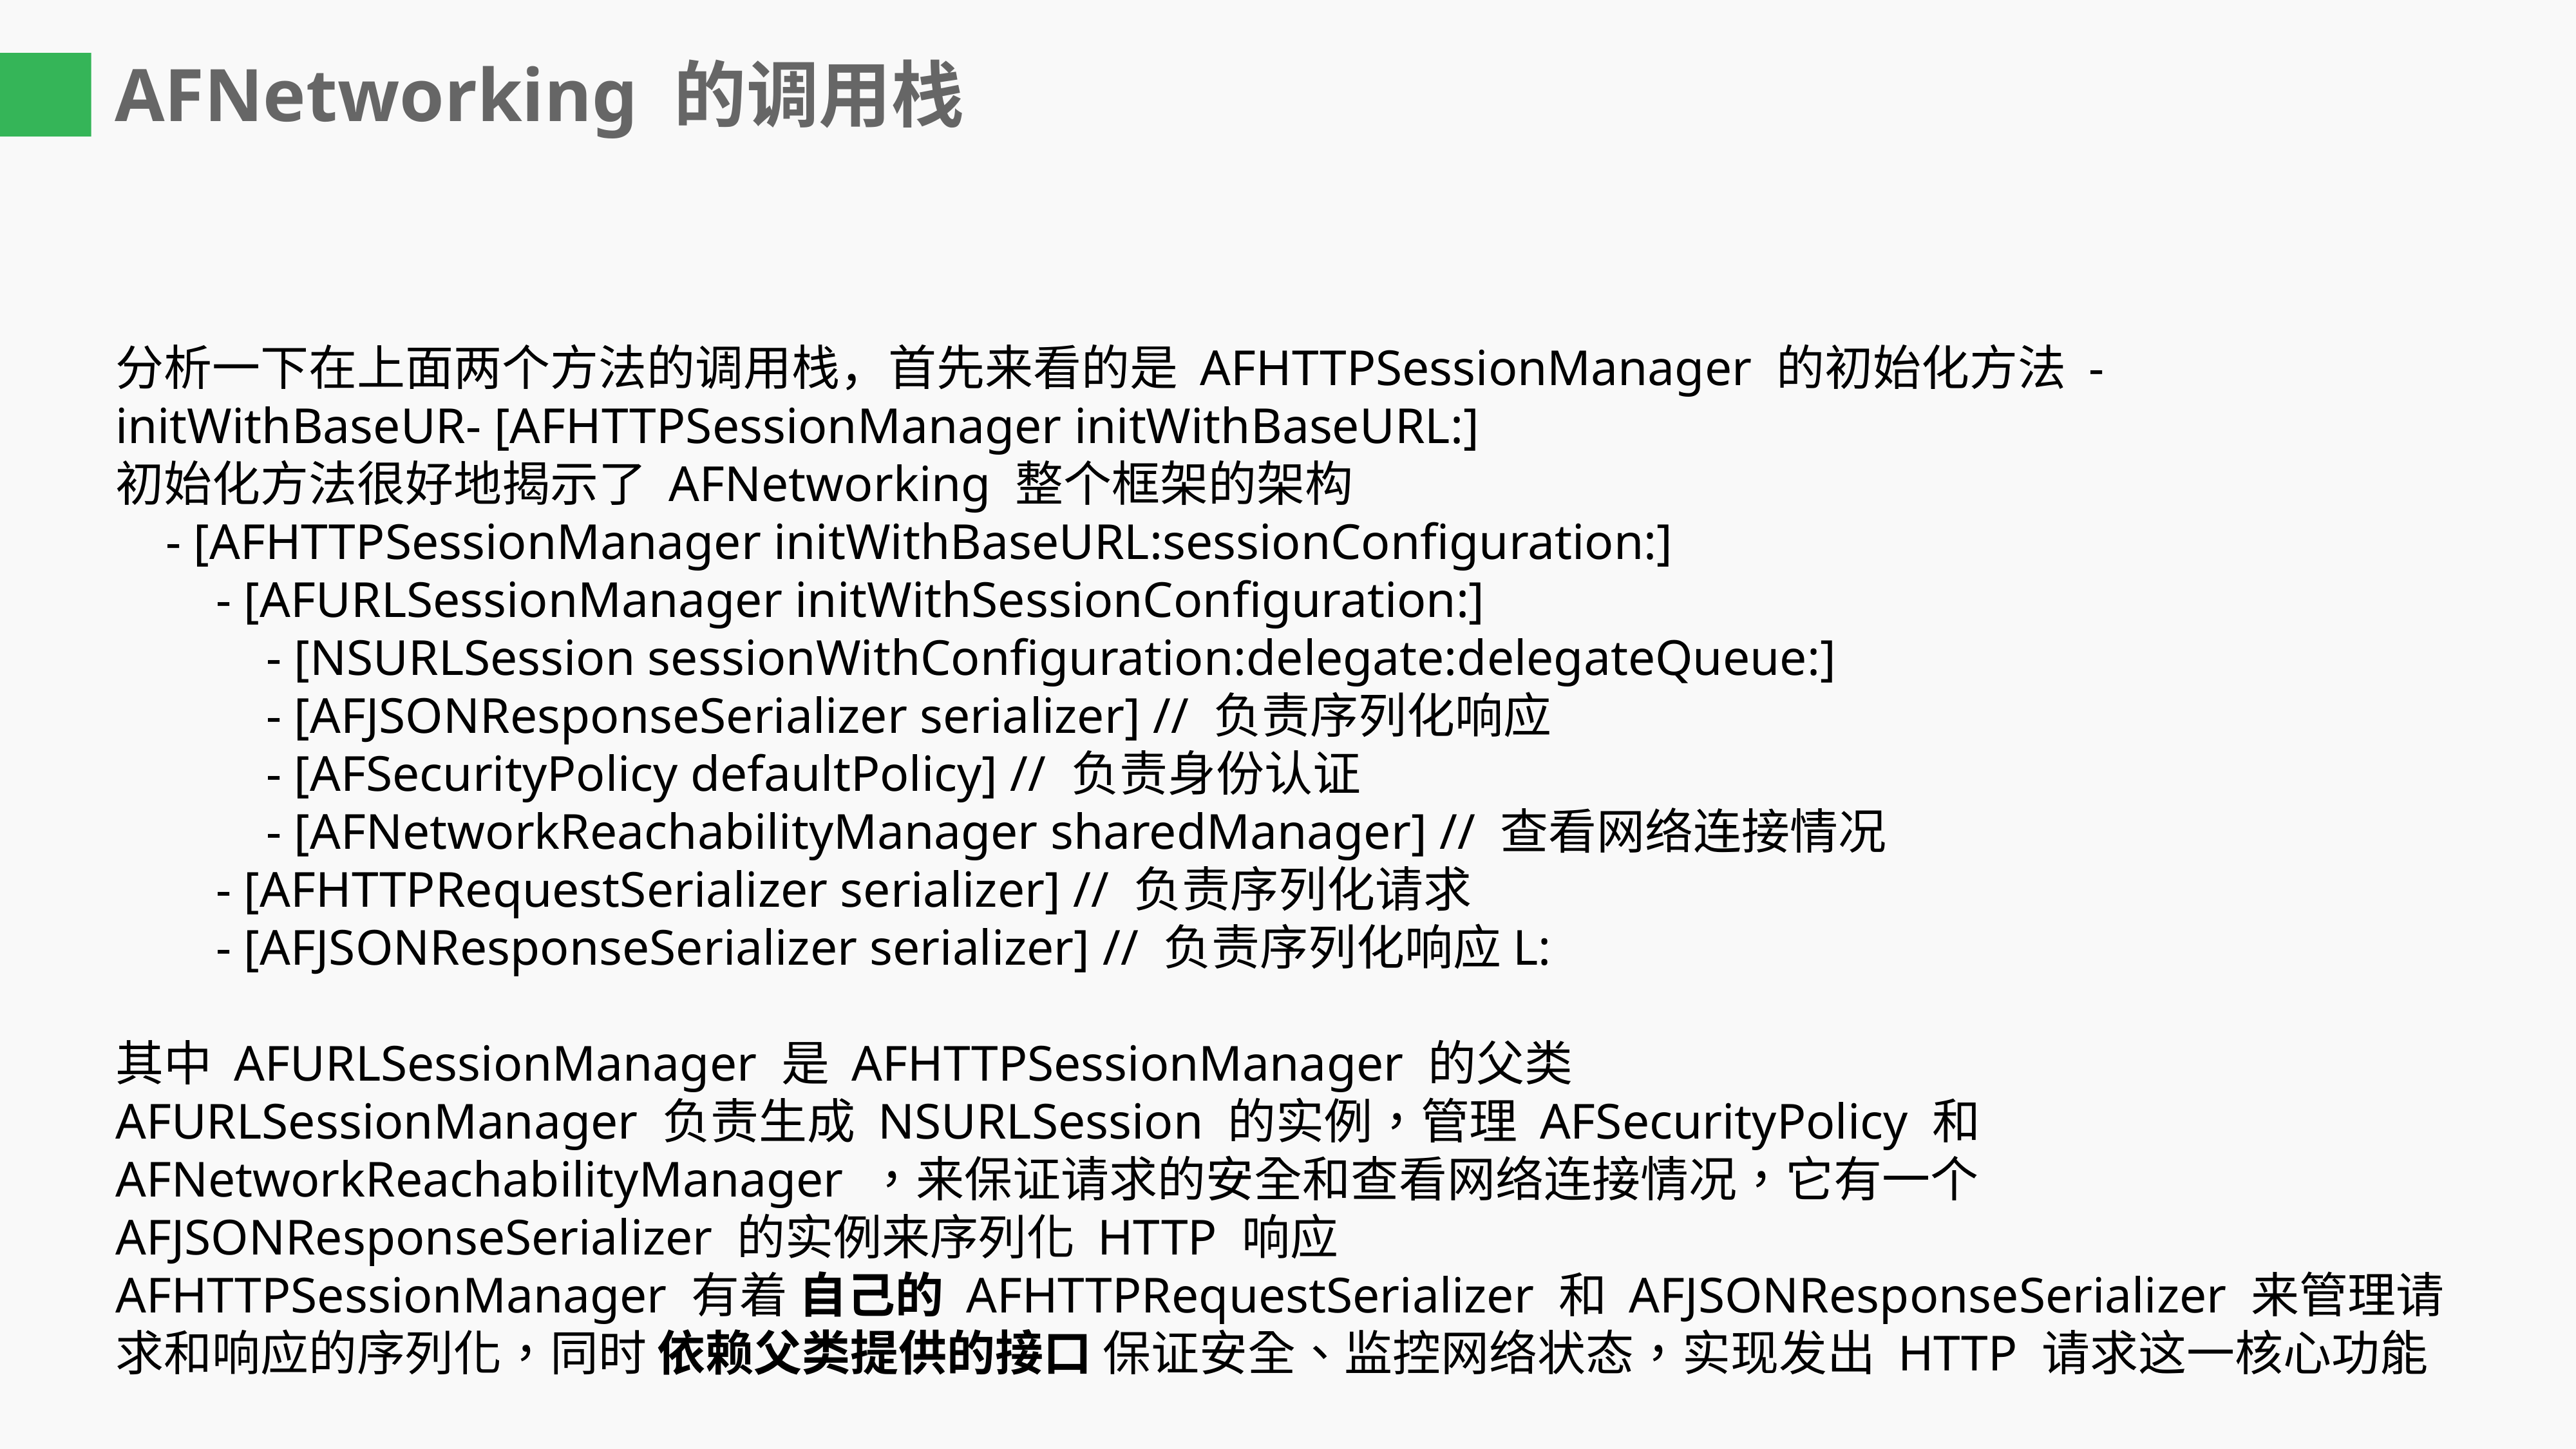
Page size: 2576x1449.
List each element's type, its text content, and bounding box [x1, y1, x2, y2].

list 分析一下在上面两个方法的调用栈，首先来看的是 AFHTTPSessionManager 的初始化方法 - initWithBaseUR- [AFHTTPSessionManager initWithBaseURL:] 初始化方法很好地揭示了 AFNetworking 整个框架的架构 - [AFHTTPSessionManager initWithBaseURL:sessionConfiguration:] - [AFURLSessionManager initWithSessionConfiguration:] - [NSURLSession sessionWithConfiguration:delegate:delegateQueue:] - [AFJSONResponseSerializer serializer] // 负责序列化响应 - [AFSecurityPolicy defaultPolicy] // 负责身份认证 - [AFNetworkReachabilityManager sharedManager] // 查看网络连接情况 - [AFHTTPRequestSerializer serializer] // 负责序列化请求 - [AFJSONResponseSerializer serializer] // 负责序列化响应L: 其中 AFURLSessionManager 是 AFHTTPSessionManager 的父类 AFURLSessionManager 负责生成 NSURLSession 的实例，管理 AFSecurityPolicy 和 AFNetworkReachabilityManager ，来保证请求的安全和查看网络连接情况，它有一个 AFJSONResponseSerializer 的实例来序列化 HTTP 响应 AFHTTPSessionManager 有着 自己的 AFHTTPRequestSerializer 和 AFJSONResponseSerializer 来管理请求和响应的序列化，同时 依赖父类提供的接口 保证安全、监控网络状态，实现发出 HTTP 请求这一核心功能 [115, 337, 2461, 1425]
text_box AFNetworking 的调用栈 [109, 44, 2540, 229]
text_box [0, 53, 91, 137]
